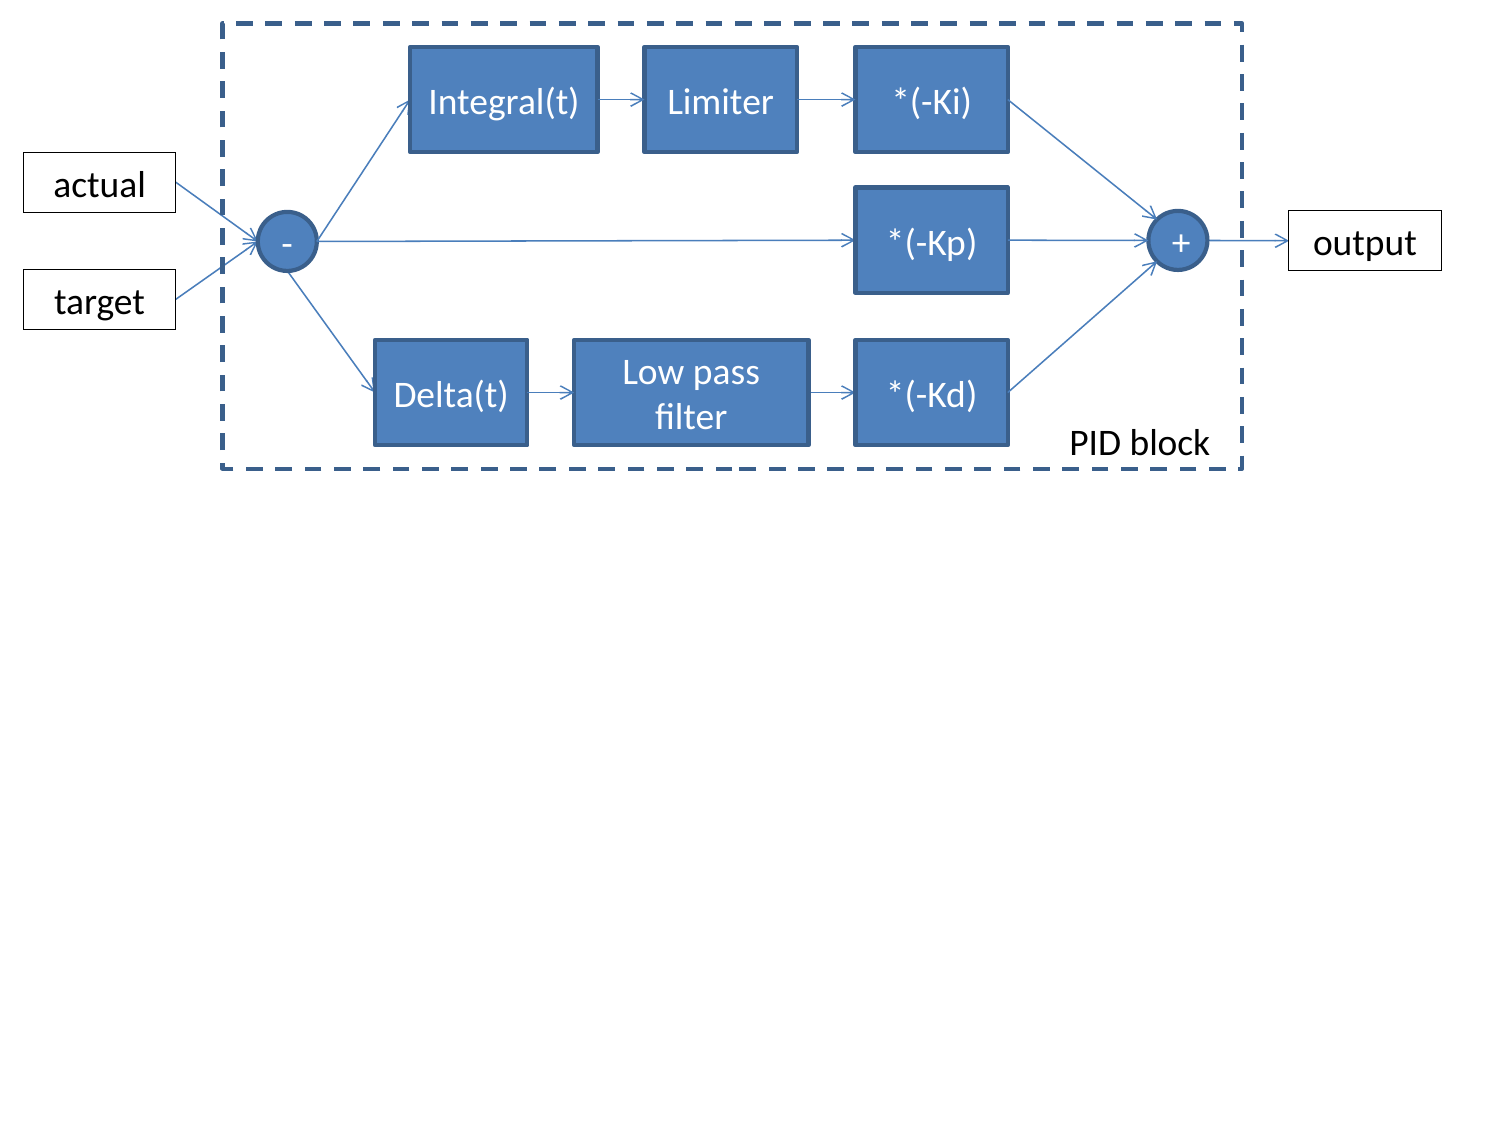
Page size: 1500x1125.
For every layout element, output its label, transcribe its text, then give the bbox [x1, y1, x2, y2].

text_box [1007, 260, 1158, 393]
text_box output [1288, 210, 1442, 271]
text_box target [23, 269, 176, 330]
text_box PID block [1054, 410, 1243, 470]
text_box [316, 99, 411, 242]
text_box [270, 287, 393, 376]
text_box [175, 182, 259, 240]
text_box actual [23, 152, 176, 213]
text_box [1007, 99, 1158, 220]
text_box [220, 21, 1244, 471]
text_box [175, 241, 258, 300]
